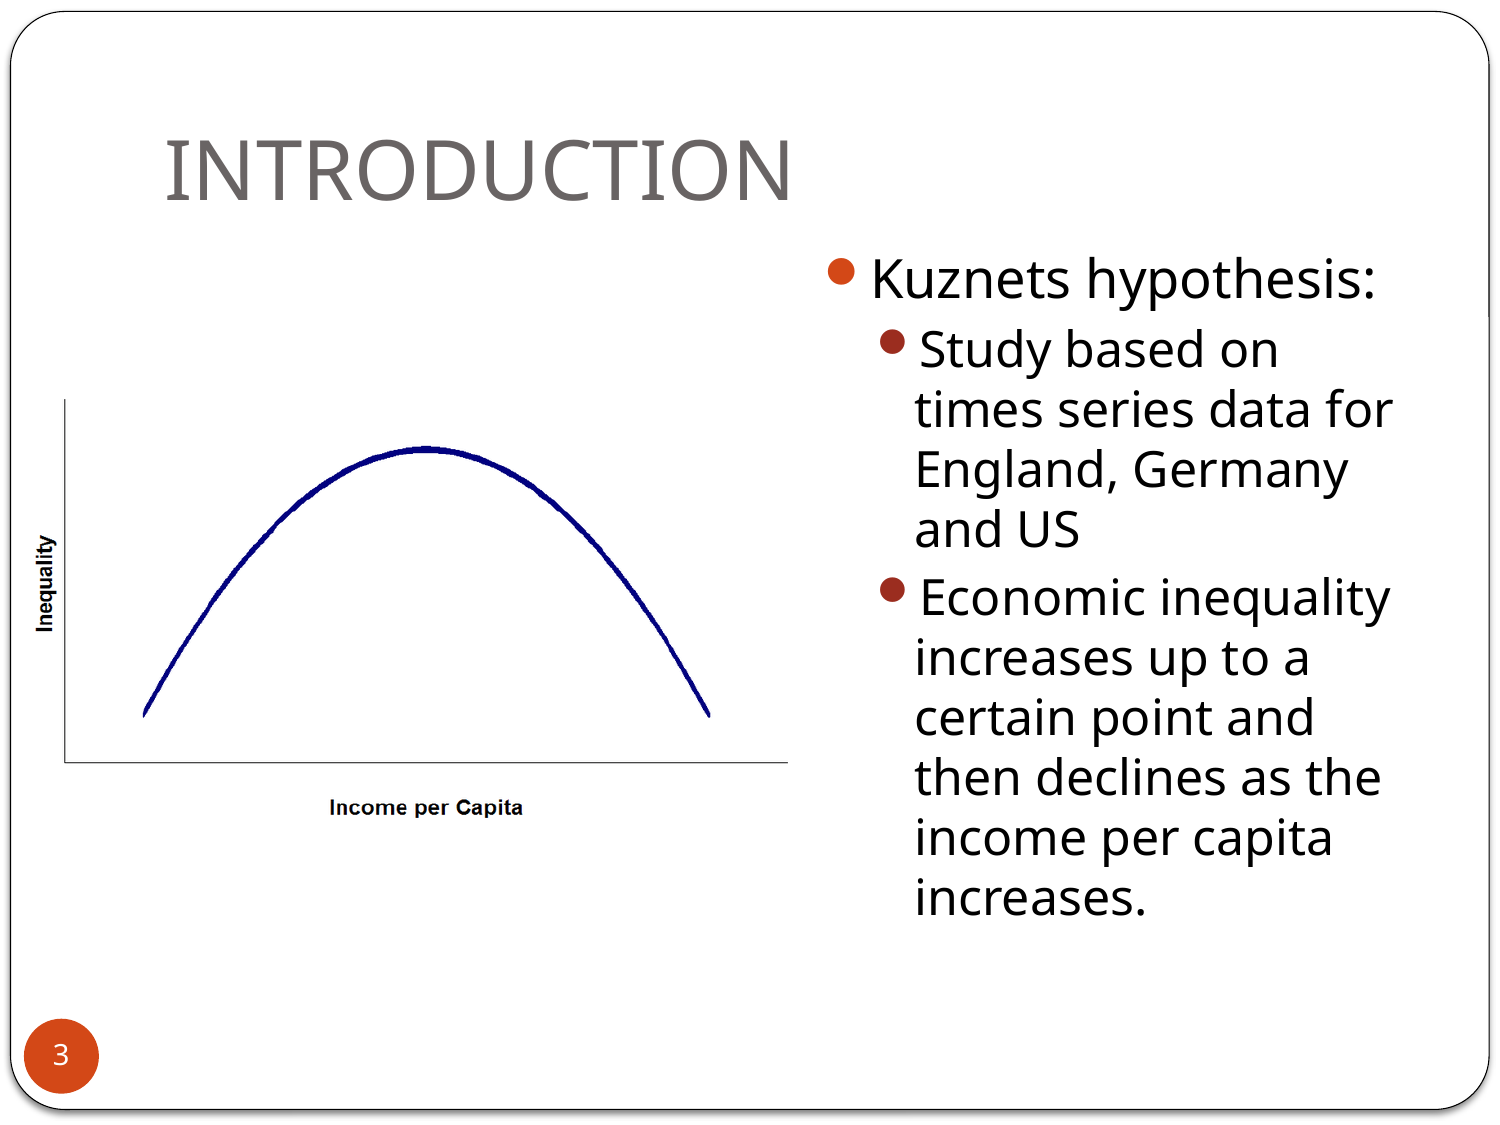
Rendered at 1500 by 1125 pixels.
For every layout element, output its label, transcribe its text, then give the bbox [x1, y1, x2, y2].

title INTRODUCTION [150, 45, 1425, 233]
slide_number 3 [23, 1018, 99, 1094]
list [12, 387, 801, 838]
list Kuznets hypothesis: Study based on times series data for England, Germany and US Economic inequality increases up to a certain point and then declines as the income per capita increases. [809, 237, 1425, 988]
